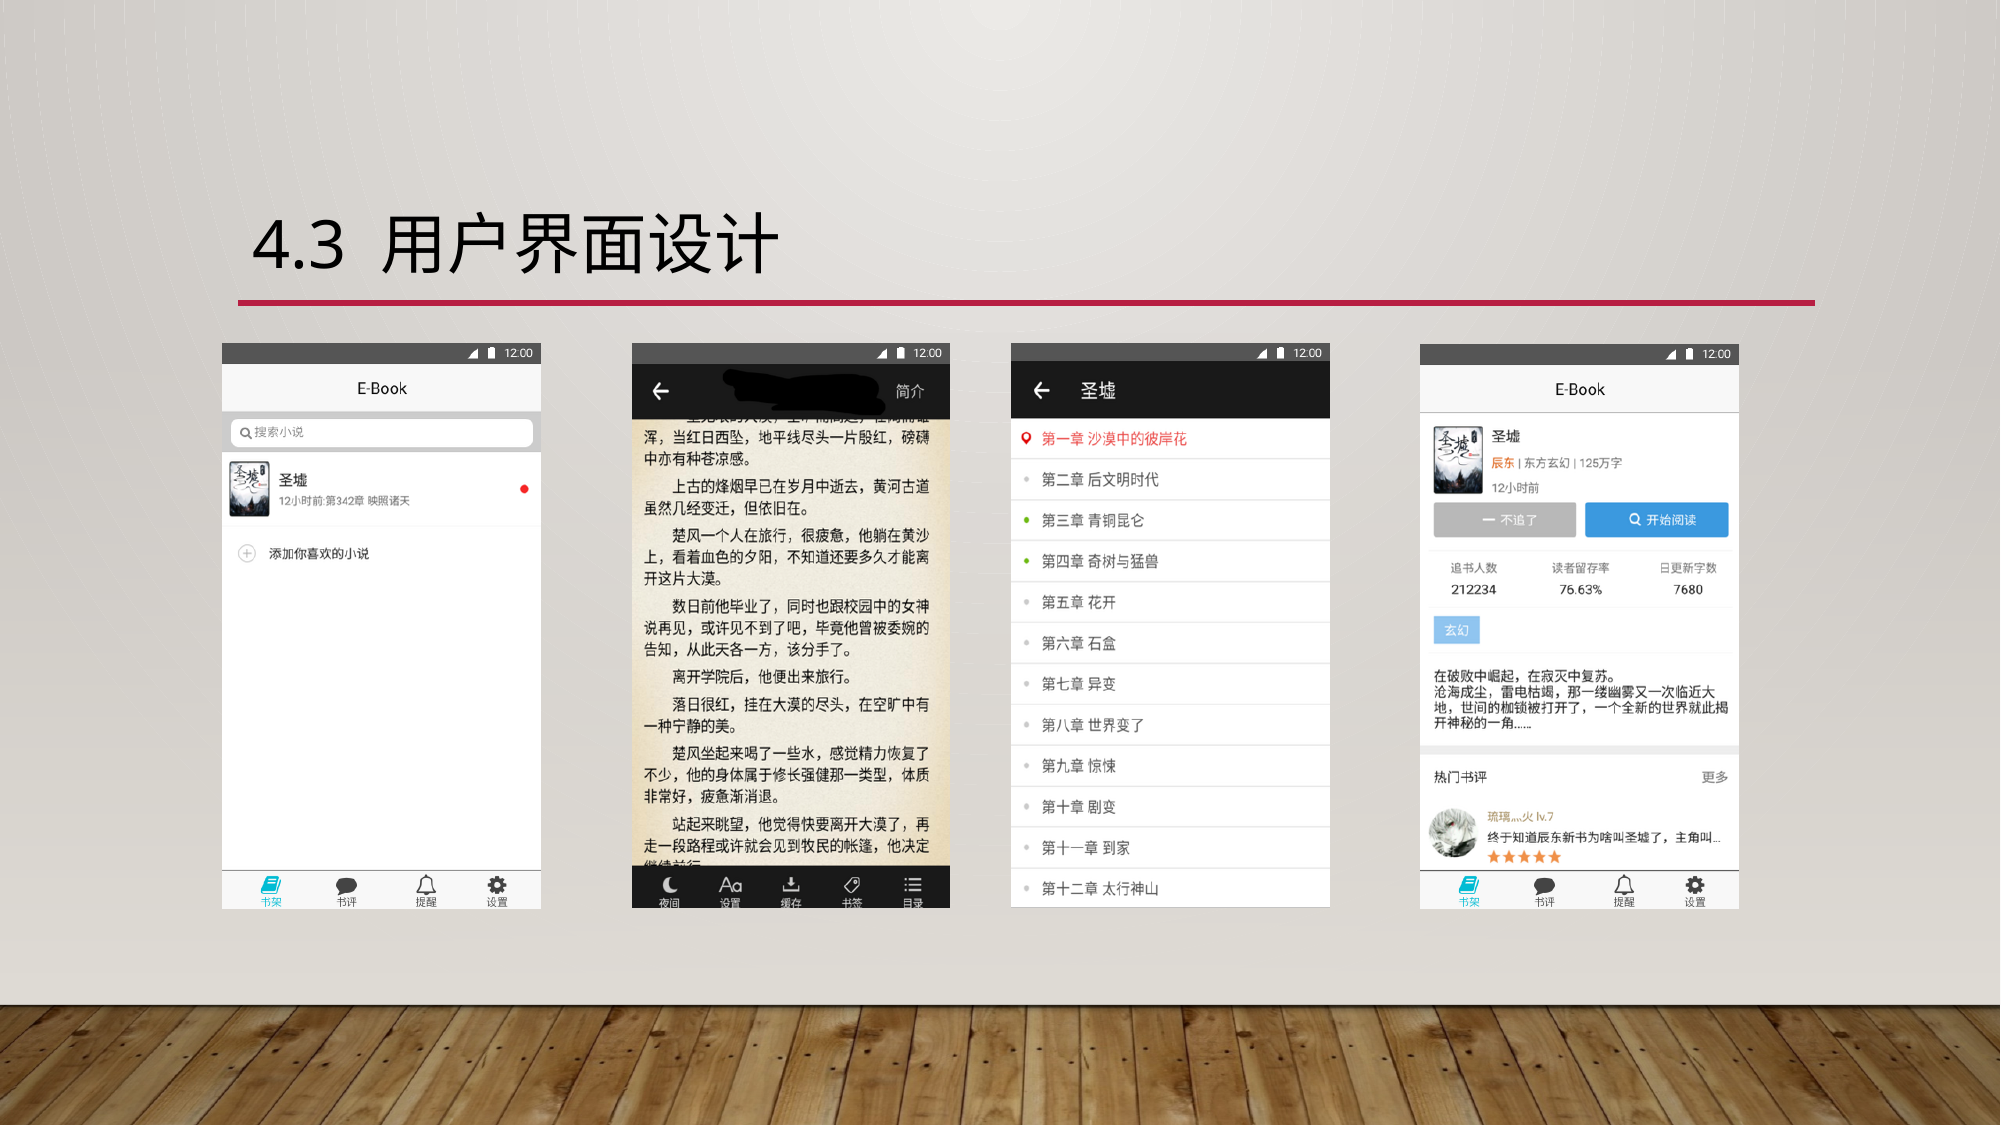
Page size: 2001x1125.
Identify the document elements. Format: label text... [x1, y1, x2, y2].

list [222, 342, 542, 910]
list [632, 342, 951, 909]
title 4.3 用户界面设计 [237, 132, 1814, 306]
picture [1011, 342, 1330, 909]
picture [0, 1005, 2000, 1125]
picture [1420, 344, 1739, 910]
